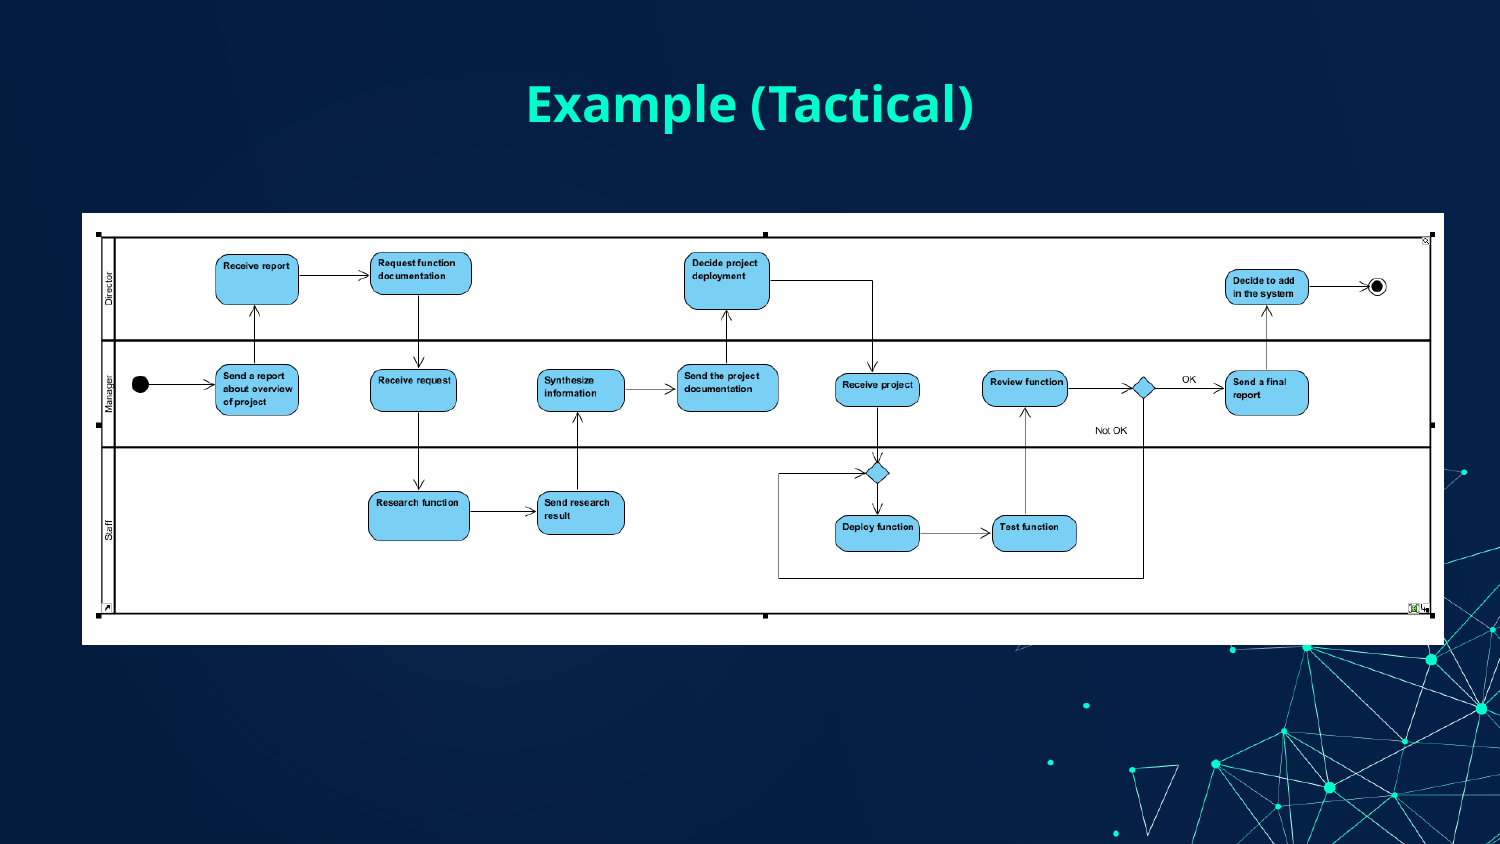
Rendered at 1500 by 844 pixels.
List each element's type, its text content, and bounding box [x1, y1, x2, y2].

title Example (Tactical) [322, 57, 1178, 211]
picture [0, 0, 1500, 844]
